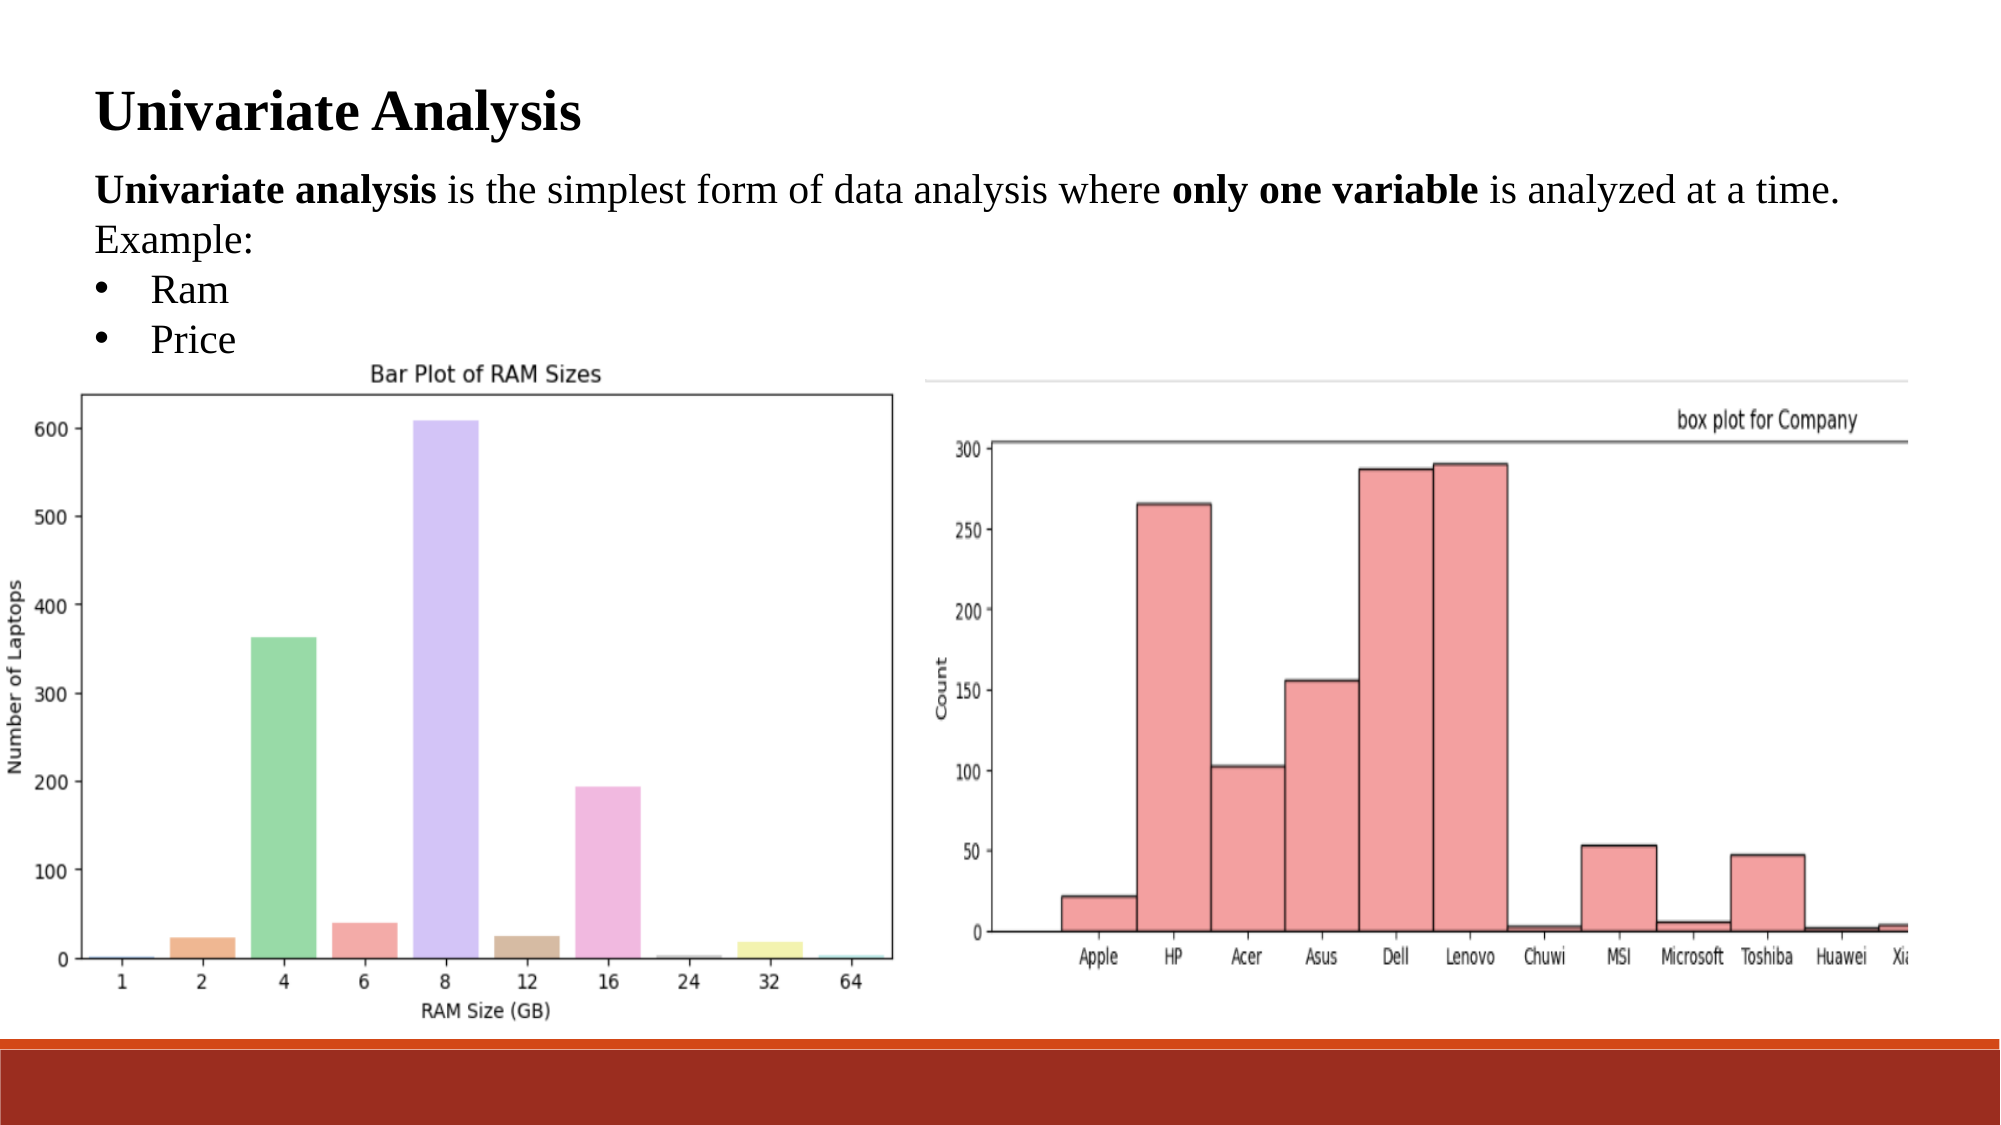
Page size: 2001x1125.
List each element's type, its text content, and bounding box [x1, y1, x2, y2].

text_box Univariate analysis is the simplest form of data analysis where only one variable is analyzed at a time. Example: Ram Price [79, 154, 1859, 370]
text_box Univariate Analysis [79, 64, 752, 150]
picture [0, 341, 1909, 1032]
